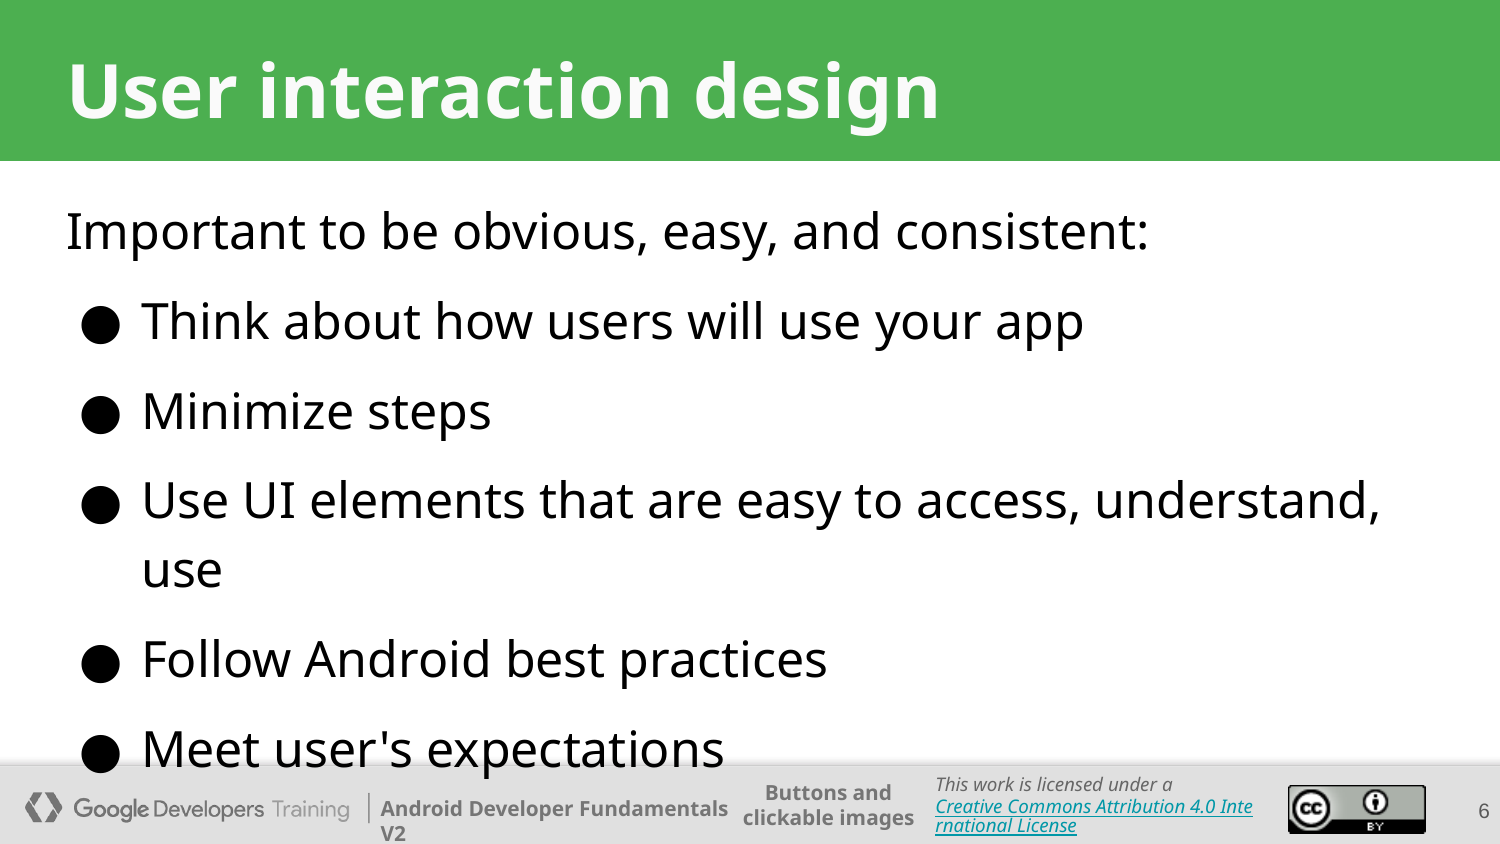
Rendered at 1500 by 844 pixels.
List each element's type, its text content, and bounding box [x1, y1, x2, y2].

slide_number ‹#› [1414, 777, 1500, 842]
list Important to be obvious, easy, and consistent: Think about how users will use your app Minimize steps Use UI elements that are easy to access, understand, use Follow Android best practices Meet user's expectations [51, 175, 1429, 725]
title User interaction design [51, 28, 1472, 122]
picture [0, 161, 1500, 844]
